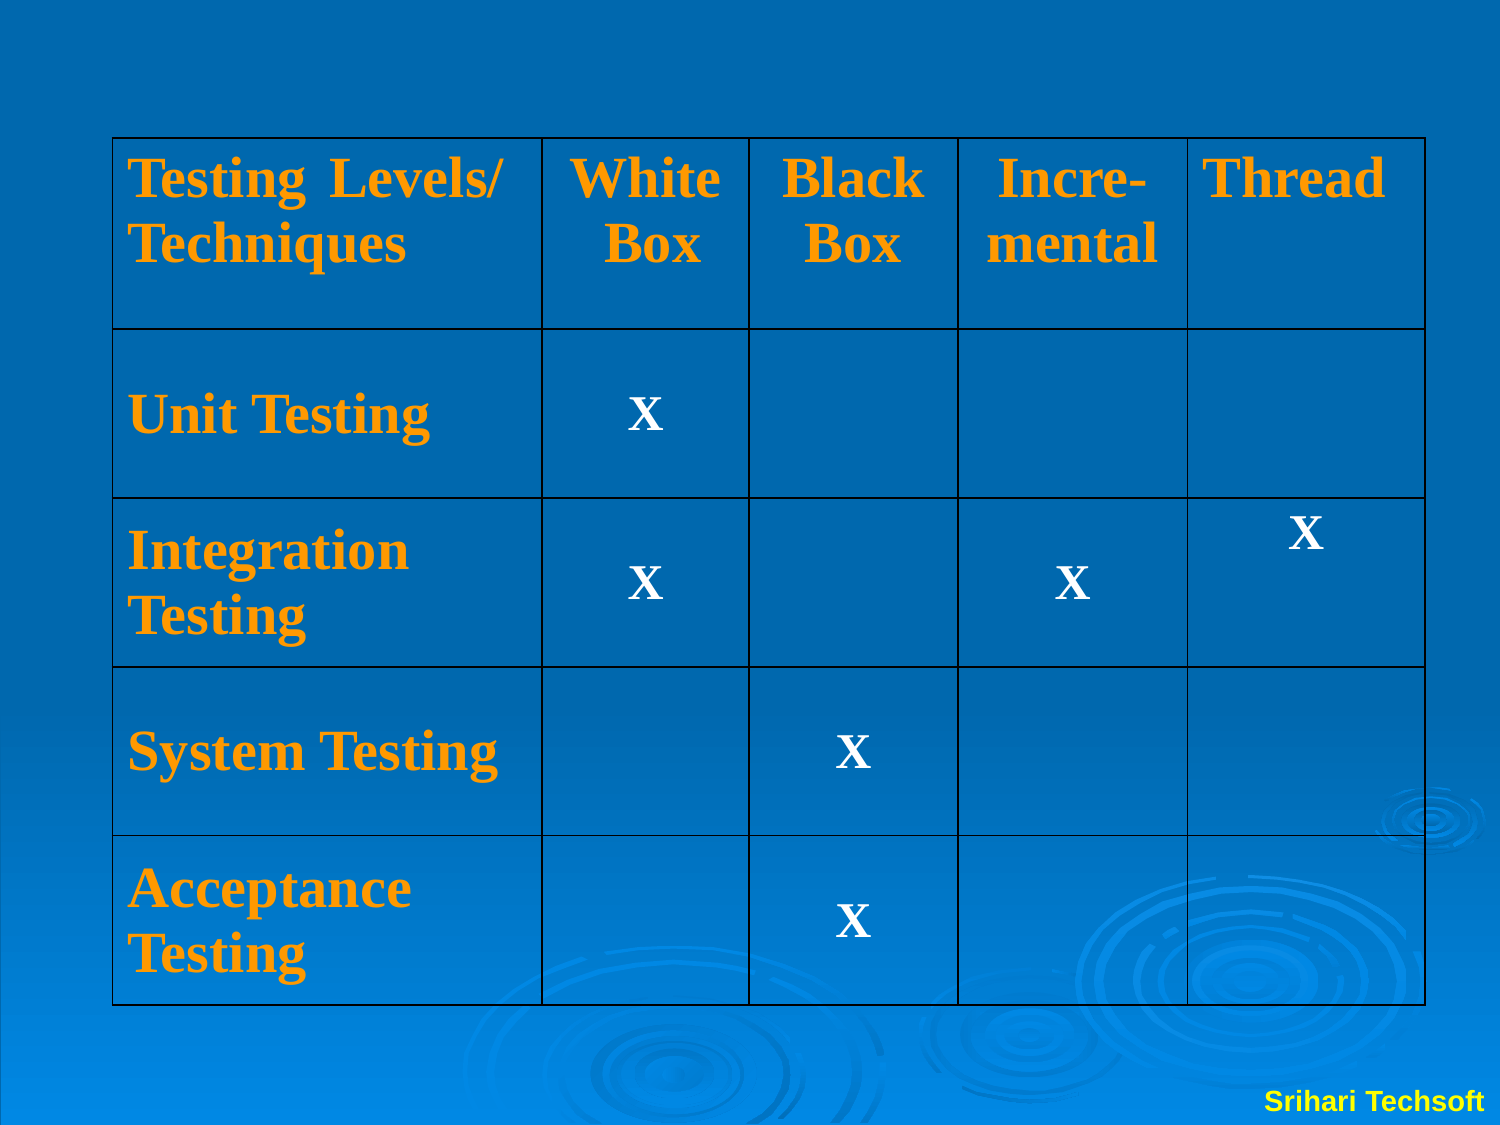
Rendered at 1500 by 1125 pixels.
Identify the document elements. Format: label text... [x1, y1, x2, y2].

table_cell [750, 330, 957, 497]
table_cell [959, 330, 1187, 497]
table_header Testing Levels/ Techniques [113, 139, 541, 328]
table_cell [750, 499, 957, 666]
table_header Thread [1188, 139, 1424, 328]
table_header Incre- mental [959, 139, 1187, 328]
table_cell [543, 668, 748, 835]
table_cell X [543, 330, 748, 497]
table_cell X [543, 499, 748, 666]
table_cell System Testing [113, 668, 541, 835]
table_cell Unit Testing [113, 330, 541, 497]
table_cell [1188, 836, 1424, 1004]
table_cell [1188, 330, 1424, 497]
table_cell Acceptance Testing [113, 836, 541, 1004]
table_cell Integration Testing [113, 499, 541, 666]
table_cell [959, 836, 1187, 1004]
table_header White Box [543, 139, 748, 328]
table_cell X [750, 836, 957, 1004]
footer Srihari Techsoft [1024, 1046, 1500, 1125]
table_cell [543, 836, 748, 1004]
table_cell [959, 668, 1187, 835]
table_cell X [959, 499, 1187, 666]
table_cell X [750, 668, 957, 835]
table_cell [1188, 668, 1424, 835]
table_cell X [1188, 499, 1424, 666]
table_header Black Box [750, 139, 957, 328]
